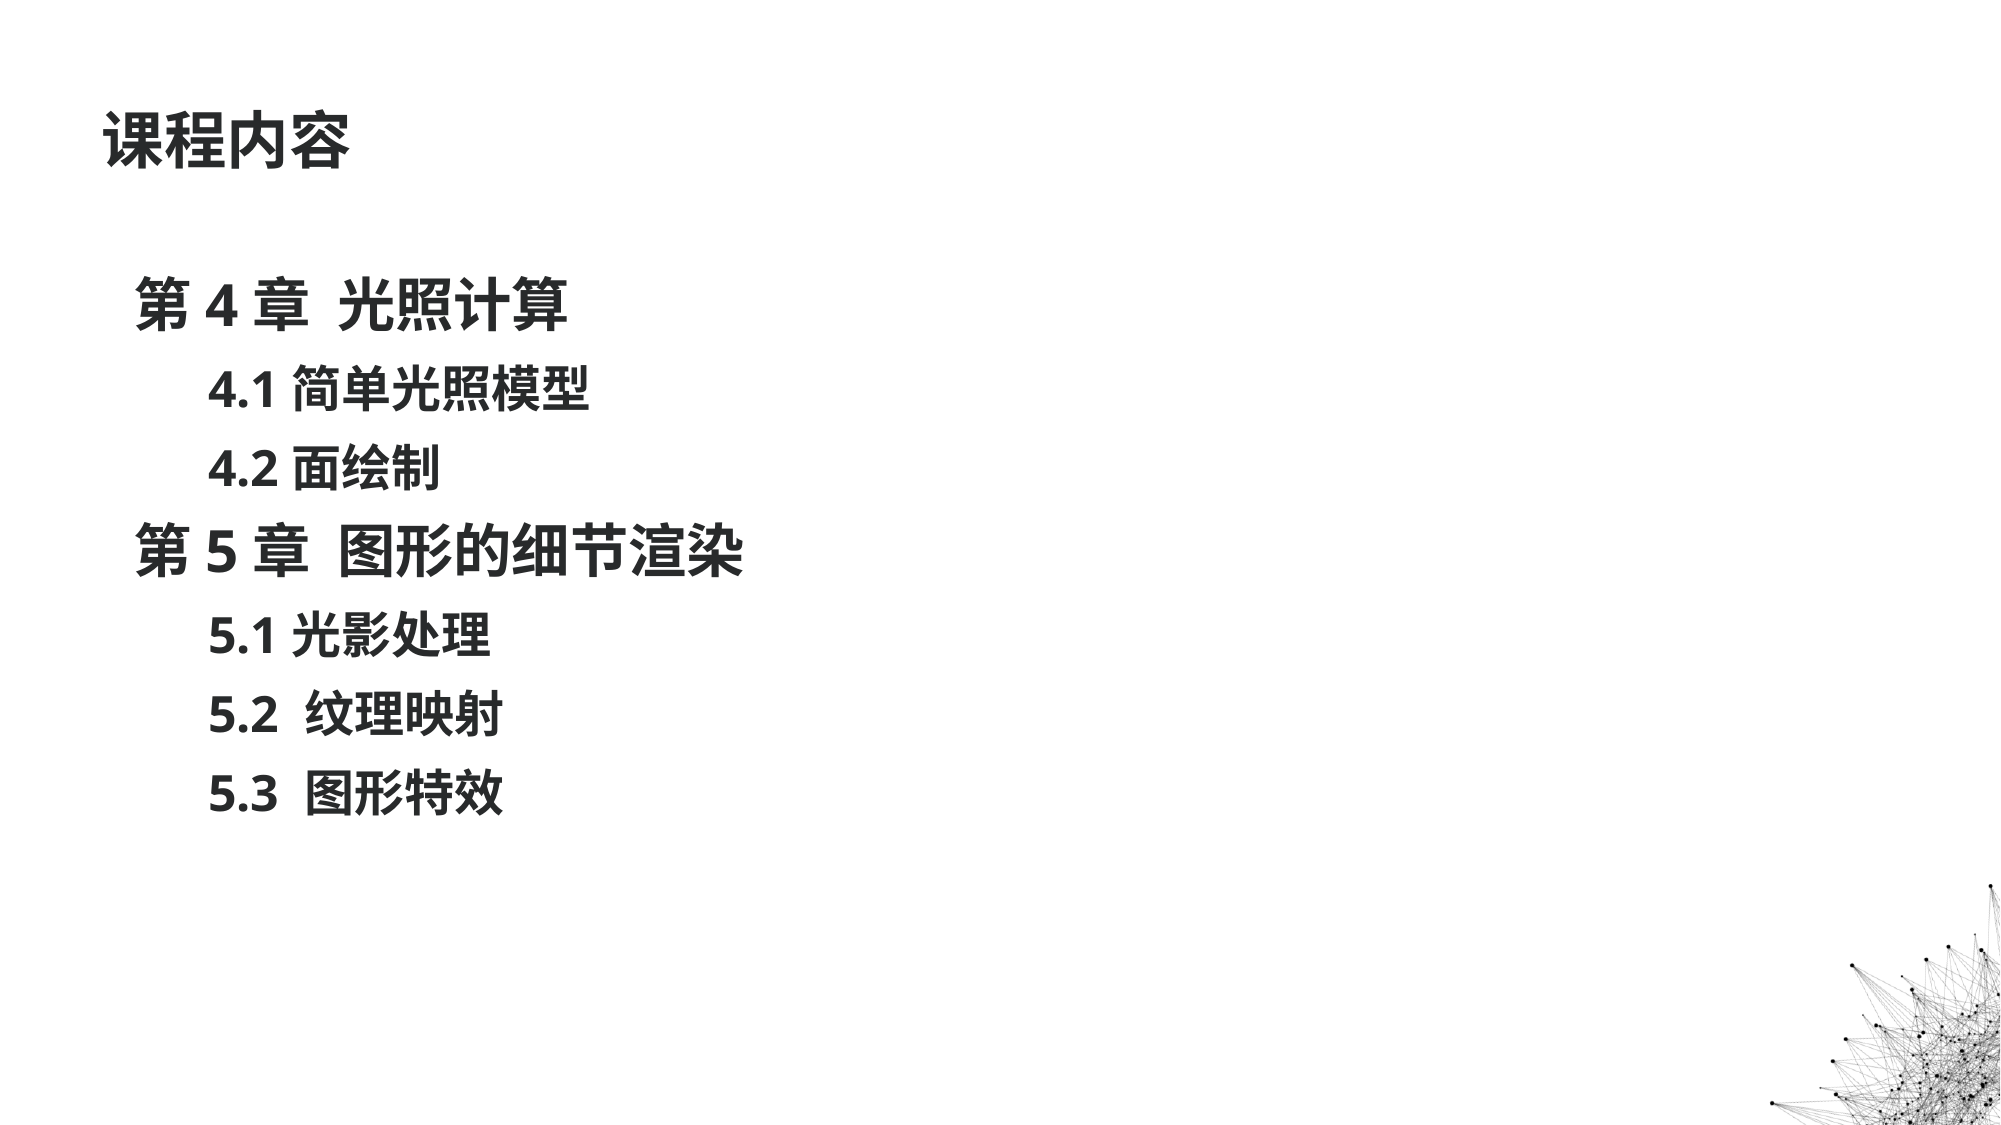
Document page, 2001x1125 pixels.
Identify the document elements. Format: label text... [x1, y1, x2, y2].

picture [1728, 882, 2001, 1125]
title 课程内容 [93, 30, 1895, 257]
list 第4章 光照计算 4.1简单光照模型 4.2面绘制 第5章 图形的细节渲染 5.1光影处理 5.2 纹理映射 5.3 图形特效 [117, 260, 1899, 1107]
